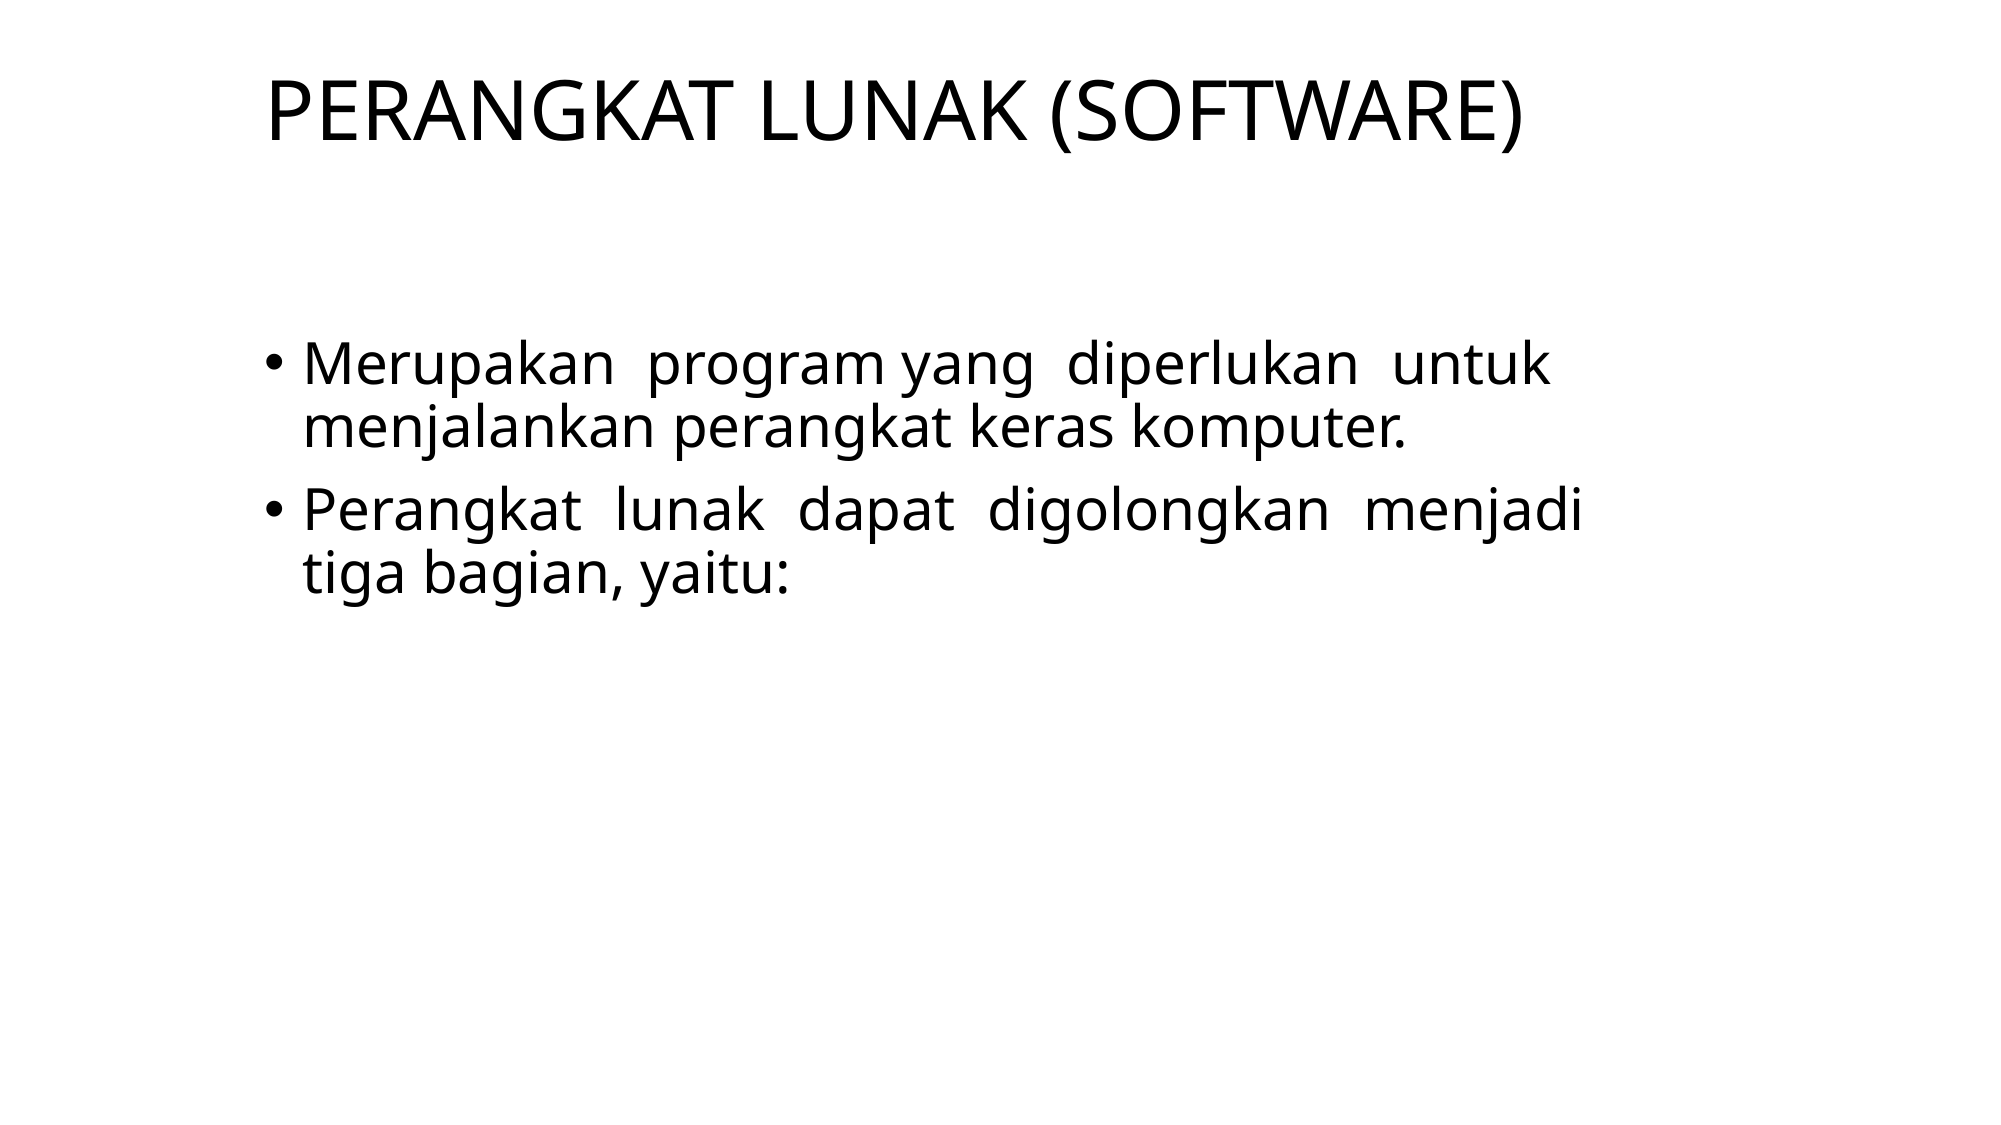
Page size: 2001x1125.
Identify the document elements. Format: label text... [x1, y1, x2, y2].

list Merupakan program yang diperlukan untuk menjalankan perangkat keras komputer. Perangkat lunak dapat digolongkan menjadi tiga bagian, yaitu: [249, 326, 1600, 976]
title PERANGKAT LUNAK (SOFTWARE) [249, 31, 1598, 196]
